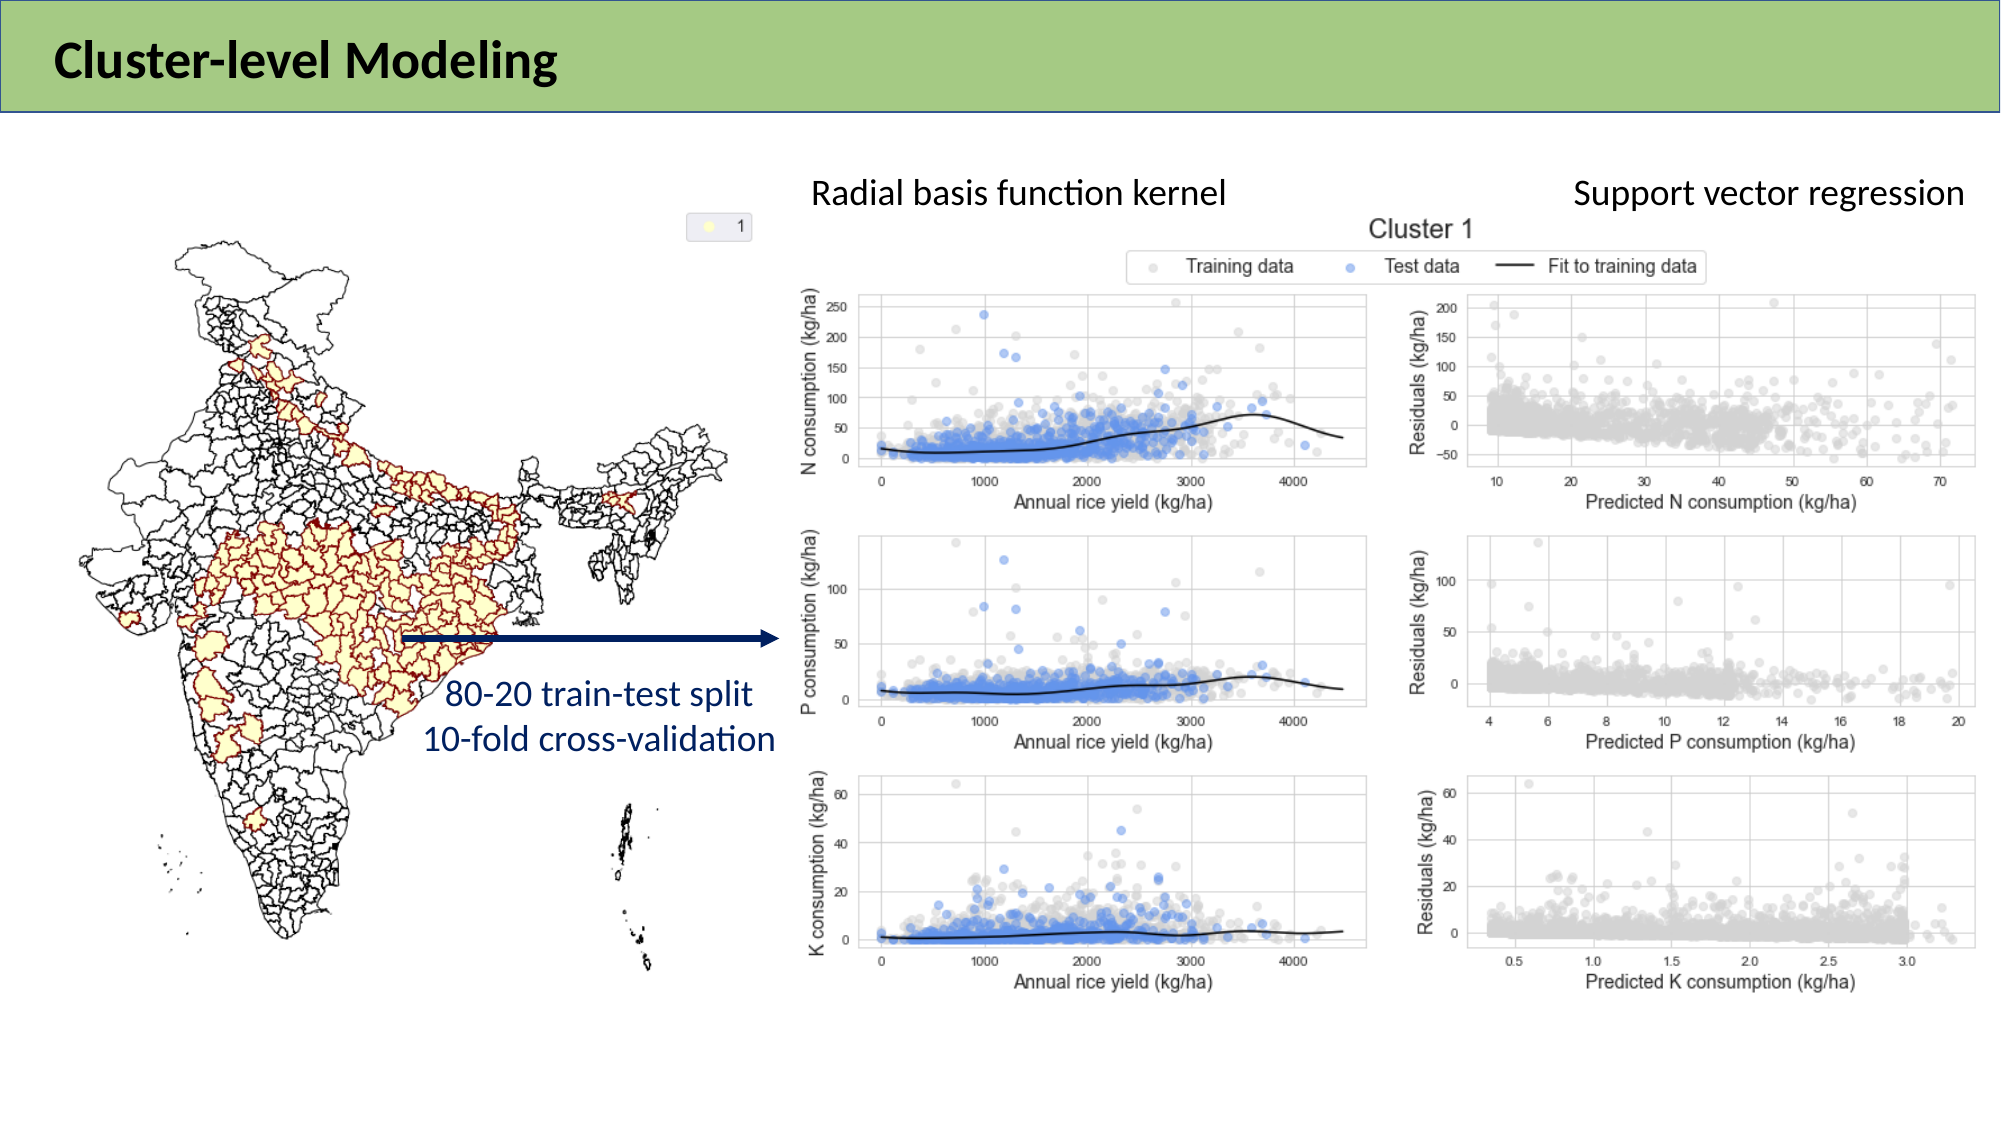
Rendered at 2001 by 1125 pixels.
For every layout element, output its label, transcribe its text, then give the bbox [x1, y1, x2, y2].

picture [39, 197, 767, 1015]
text_box Cluster-level Modeling [39, 20, 690, 98]
text_box Radial basis function kernel [796, 160, 1243, 209]
picture [793, 209, 1984, 1002]
text_box 80-20 train-test split 10-fold cross-validation [767, 661, 792, 767]
text_box Support vector regression [1558, 160, 1981, 209]
